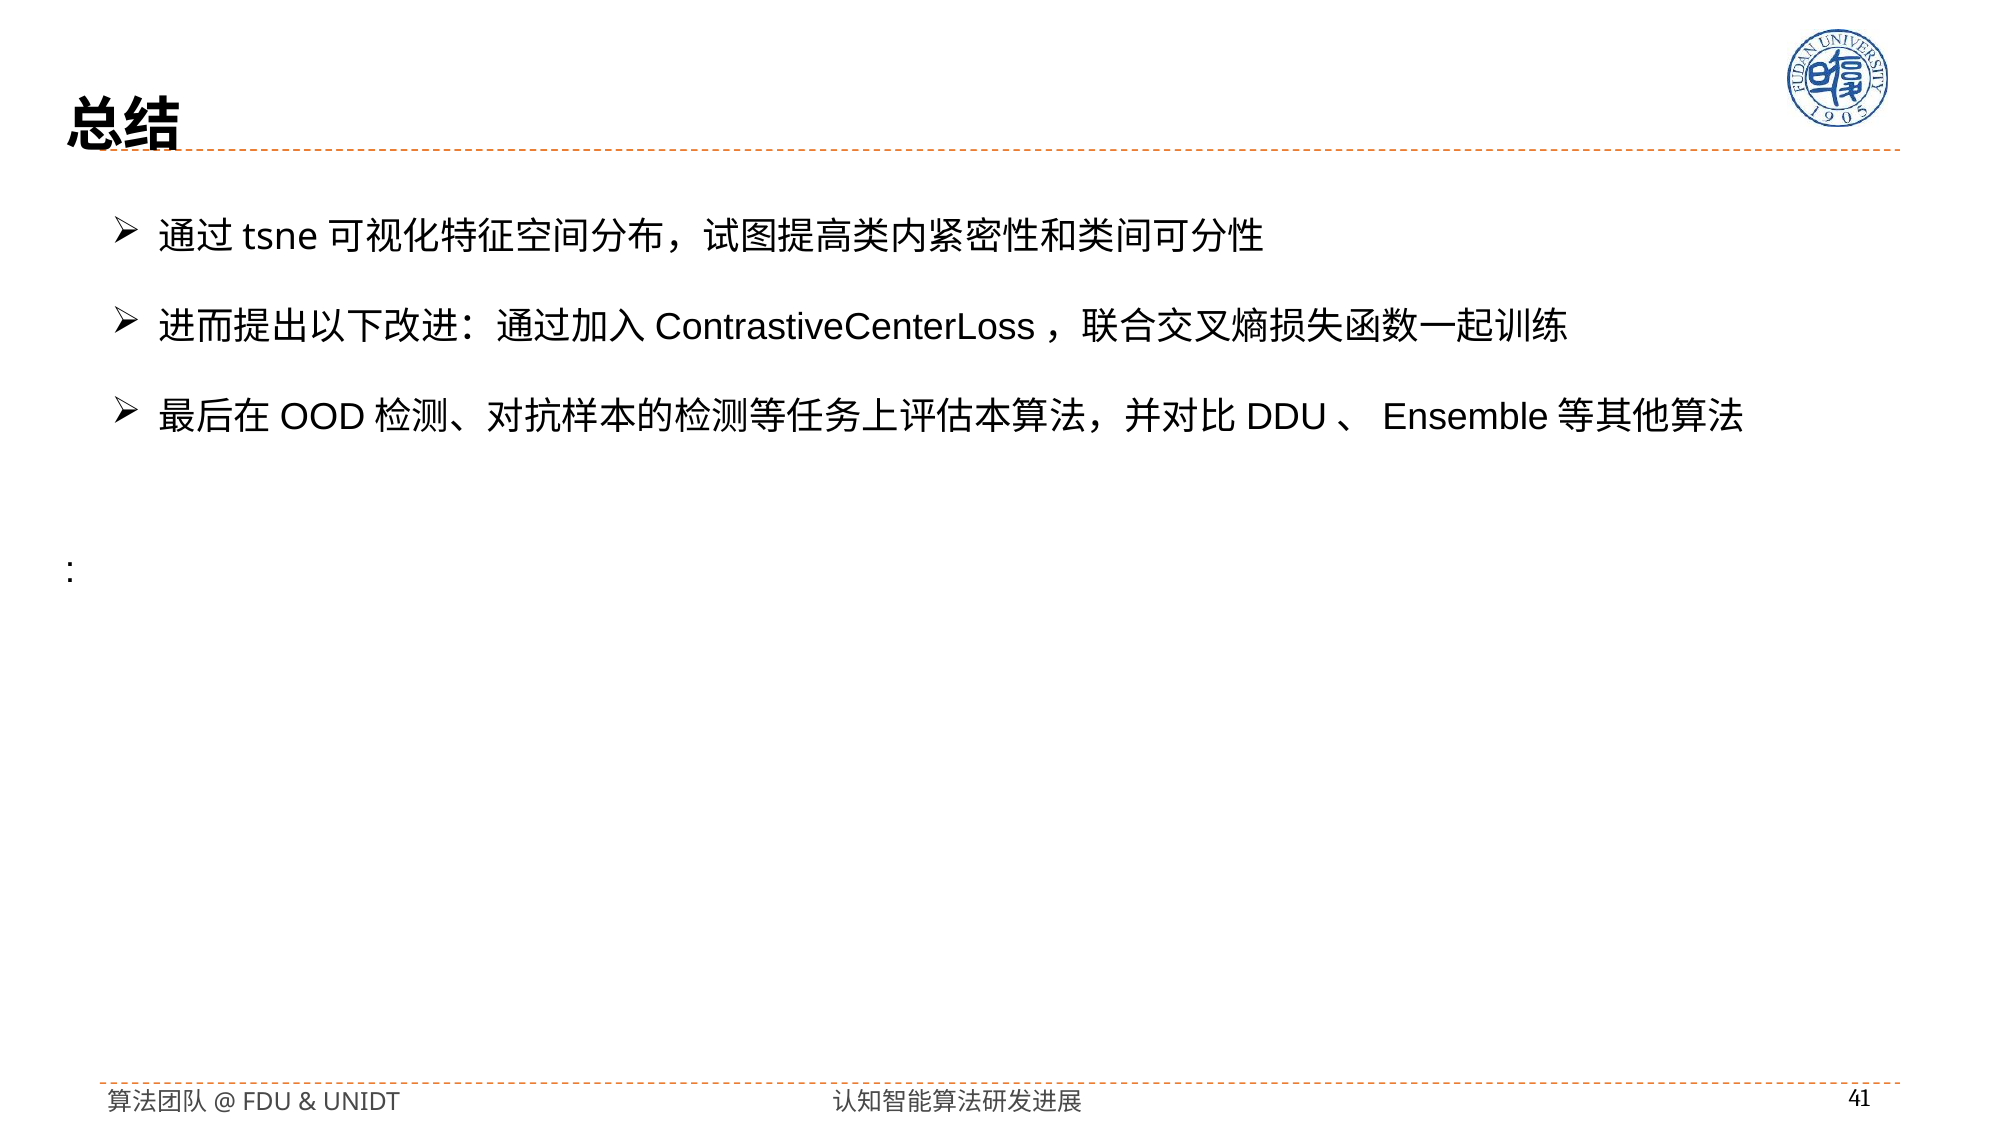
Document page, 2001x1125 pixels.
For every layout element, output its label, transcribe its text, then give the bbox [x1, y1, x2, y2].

picture [1787, 29, 1888, 127]
text_box 总结 [50, 79, 197, 165]
text_box : [50, 537, 1214, 598]
text_box 通过tsne可视化特征空间分布，试图提高类内紧密性和类间可分性 进而提出以下改进：通过加入ContrastiveCenterLoss，联合交叉熵损失函数一起训练 最后在OOD检测、对抗样本的检测等任务上评估本算法，并对比DDU、Ensemble等其他算法 [49, 204, 1928, 535]
